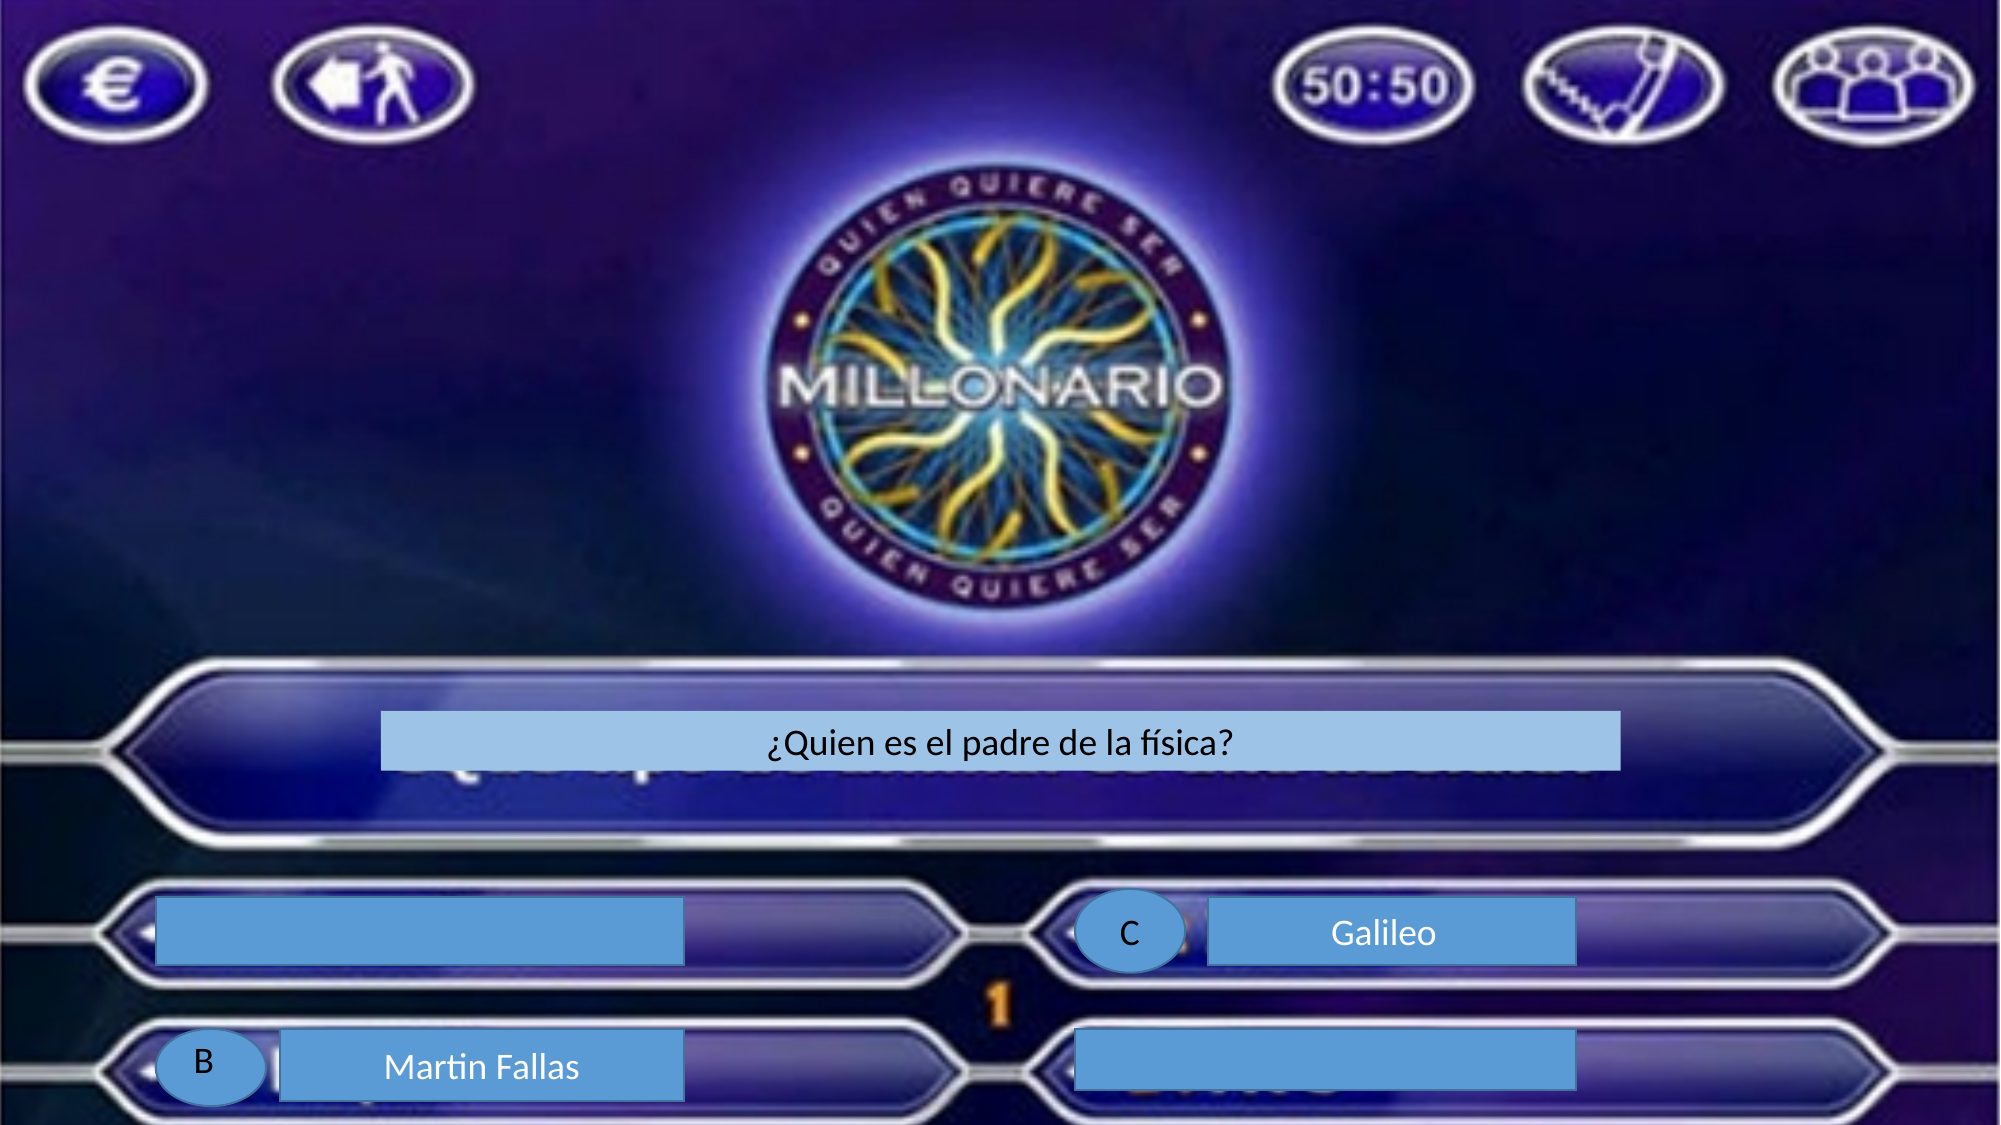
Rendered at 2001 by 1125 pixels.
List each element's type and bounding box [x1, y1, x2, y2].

list [0, 0, 2000, 1125]
